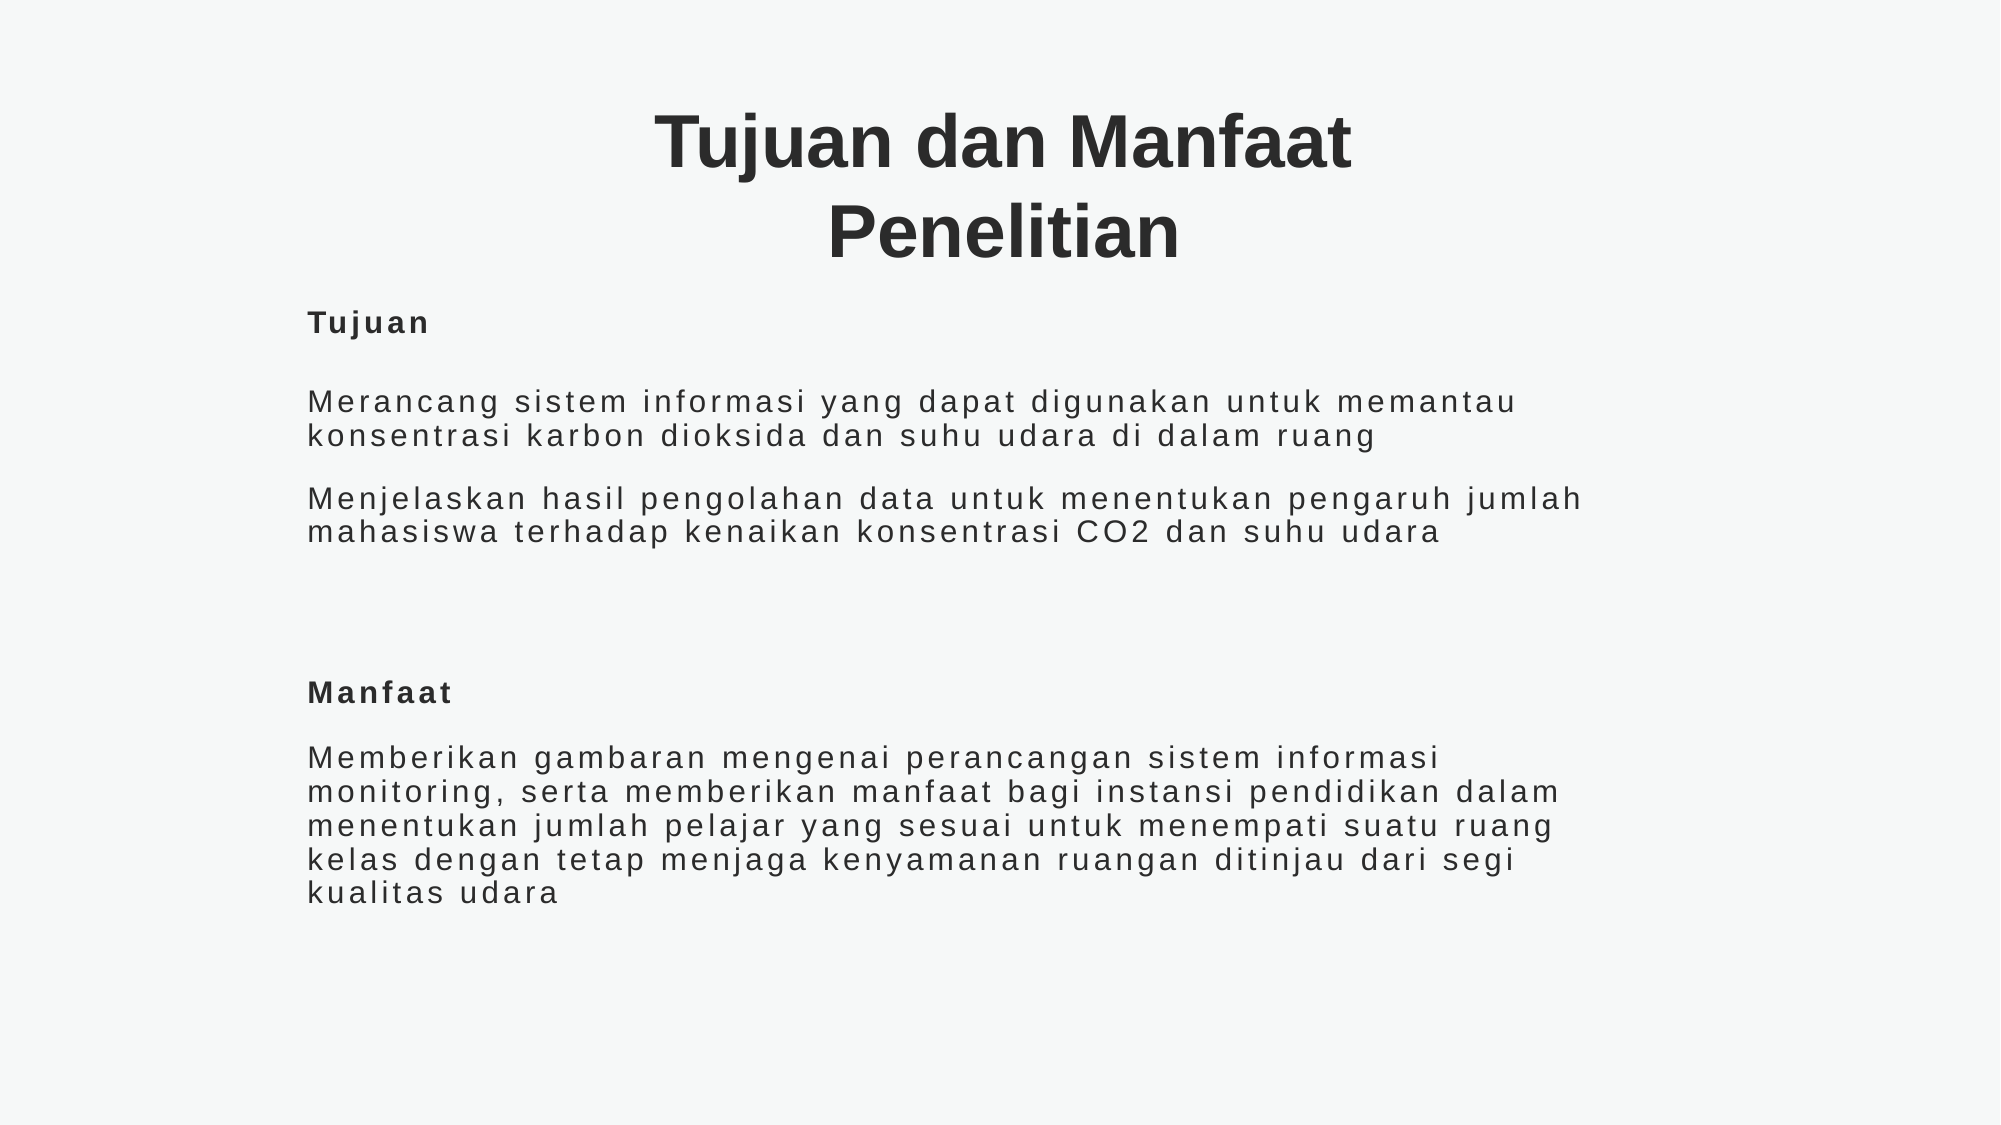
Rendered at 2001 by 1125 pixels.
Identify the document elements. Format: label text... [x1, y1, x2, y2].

text_box Menjelaskan hasil pengolahan data untuk menentukan pengaruh jumlah mahasiswa terhadap kenaikan konsentrasi CO2 dan suhu udara [292, 474, 1649, 537]
text_box Tujuan [292, 299, 1649, 361]
text_box Memberikan gambaran mengenai perancangan sistem informasi monitoring, serta memberikan manfaat bagi instansi pendidikan dalam menentukan jumlah pelajar yang sesuai untuk menempati suatu ruang kelas dengan tetap menjaga kenyamanan ruangan ditinjau dari segi kualitas udara [292, 734, 1649, 907]
text_box Merancang sistem informasi yang dapat digunakan untuk memantau konsentrasi karbon dioksida dan suhu udara di dalam ruang [292, 378, 1649, 441]
text_box Manfaat [292, 669, 1649, 731]
text_box Tujuan dan Manfaat Penelitian [500, 84, 1507, 280]
